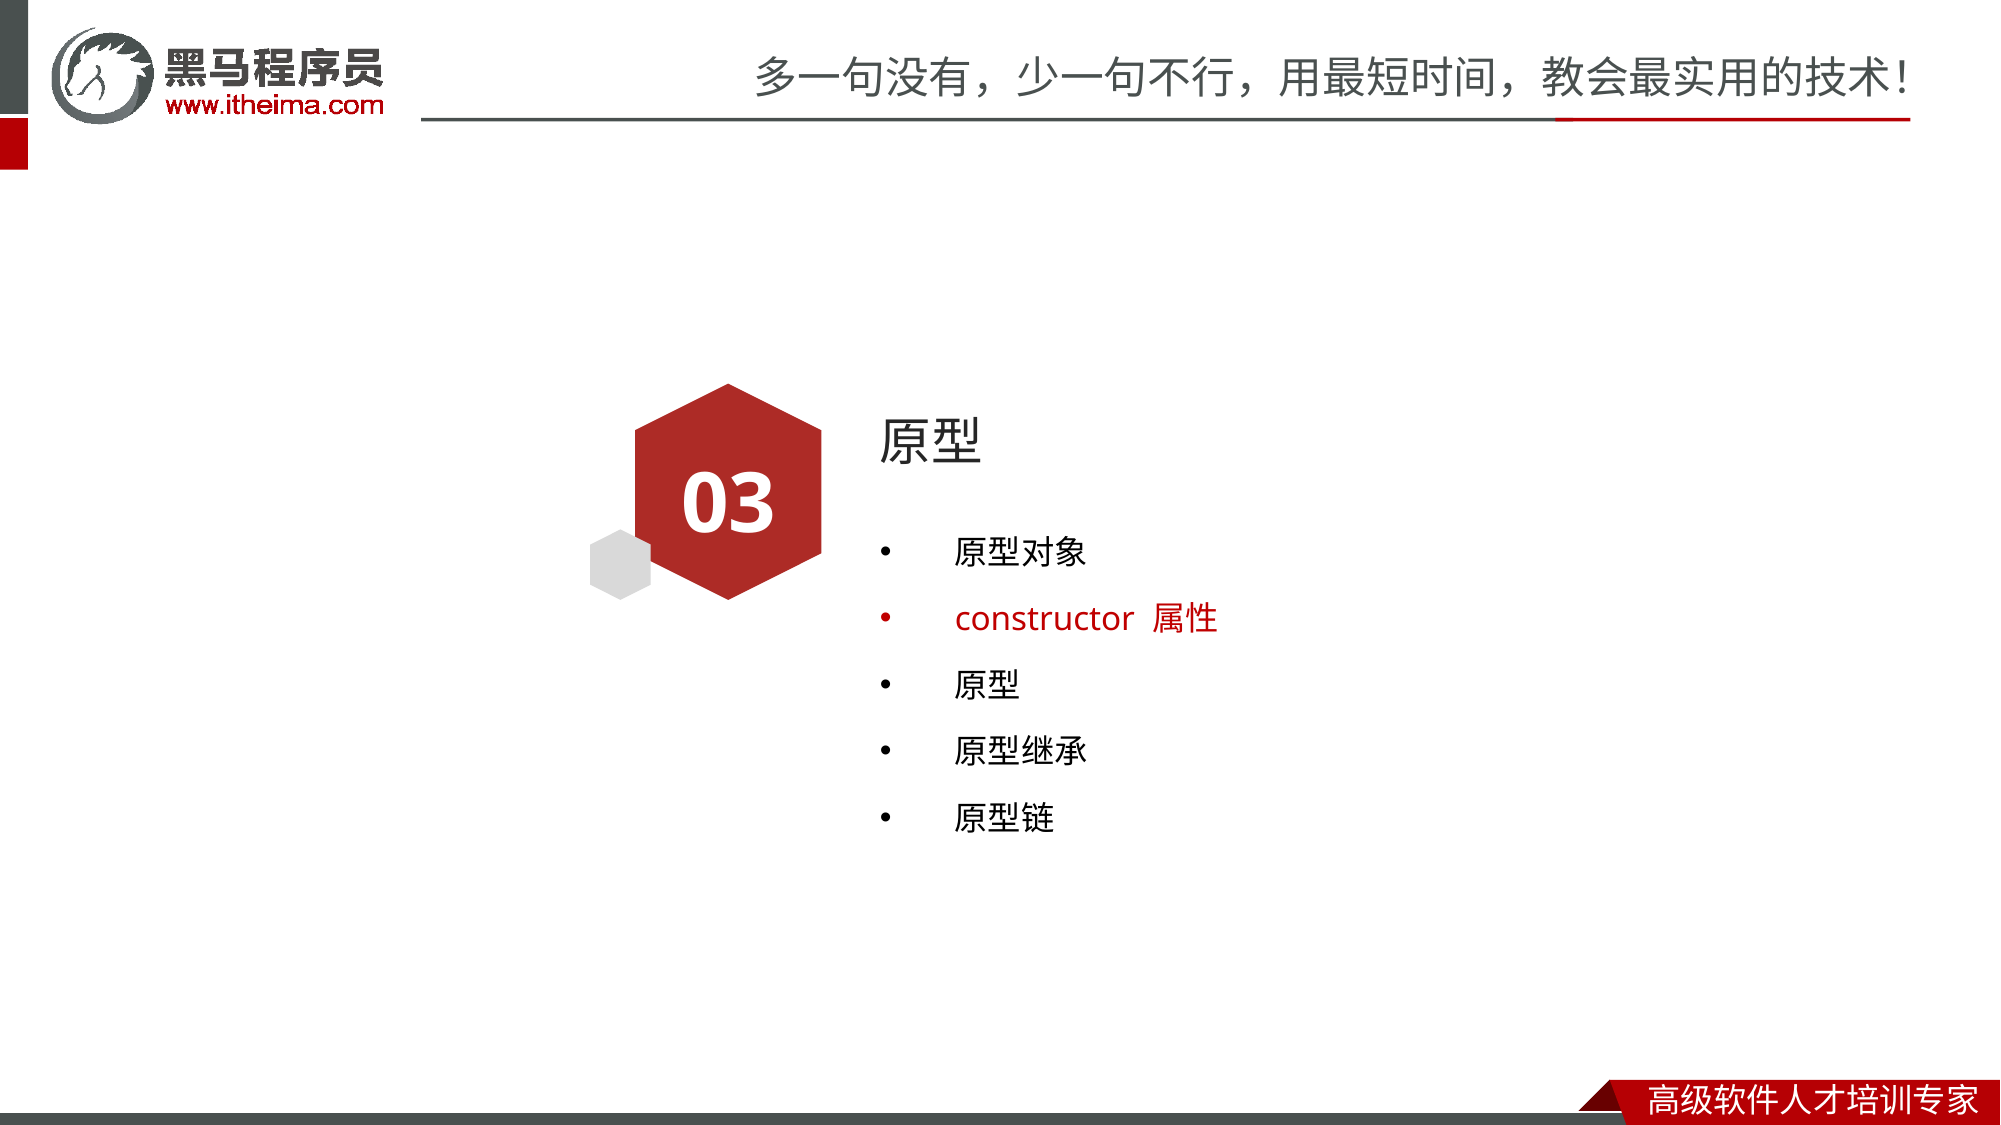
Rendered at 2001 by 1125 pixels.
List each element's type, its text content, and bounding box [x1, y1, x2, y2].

list 原型对象 constructor 属性 原型 原型继承 原型链 [864, 503, 1762, 837]
list 03 [636, 404, 822, 594]
title 原型 [864, 393, 1969, 484]
picture [50, 26, 384, 125]
